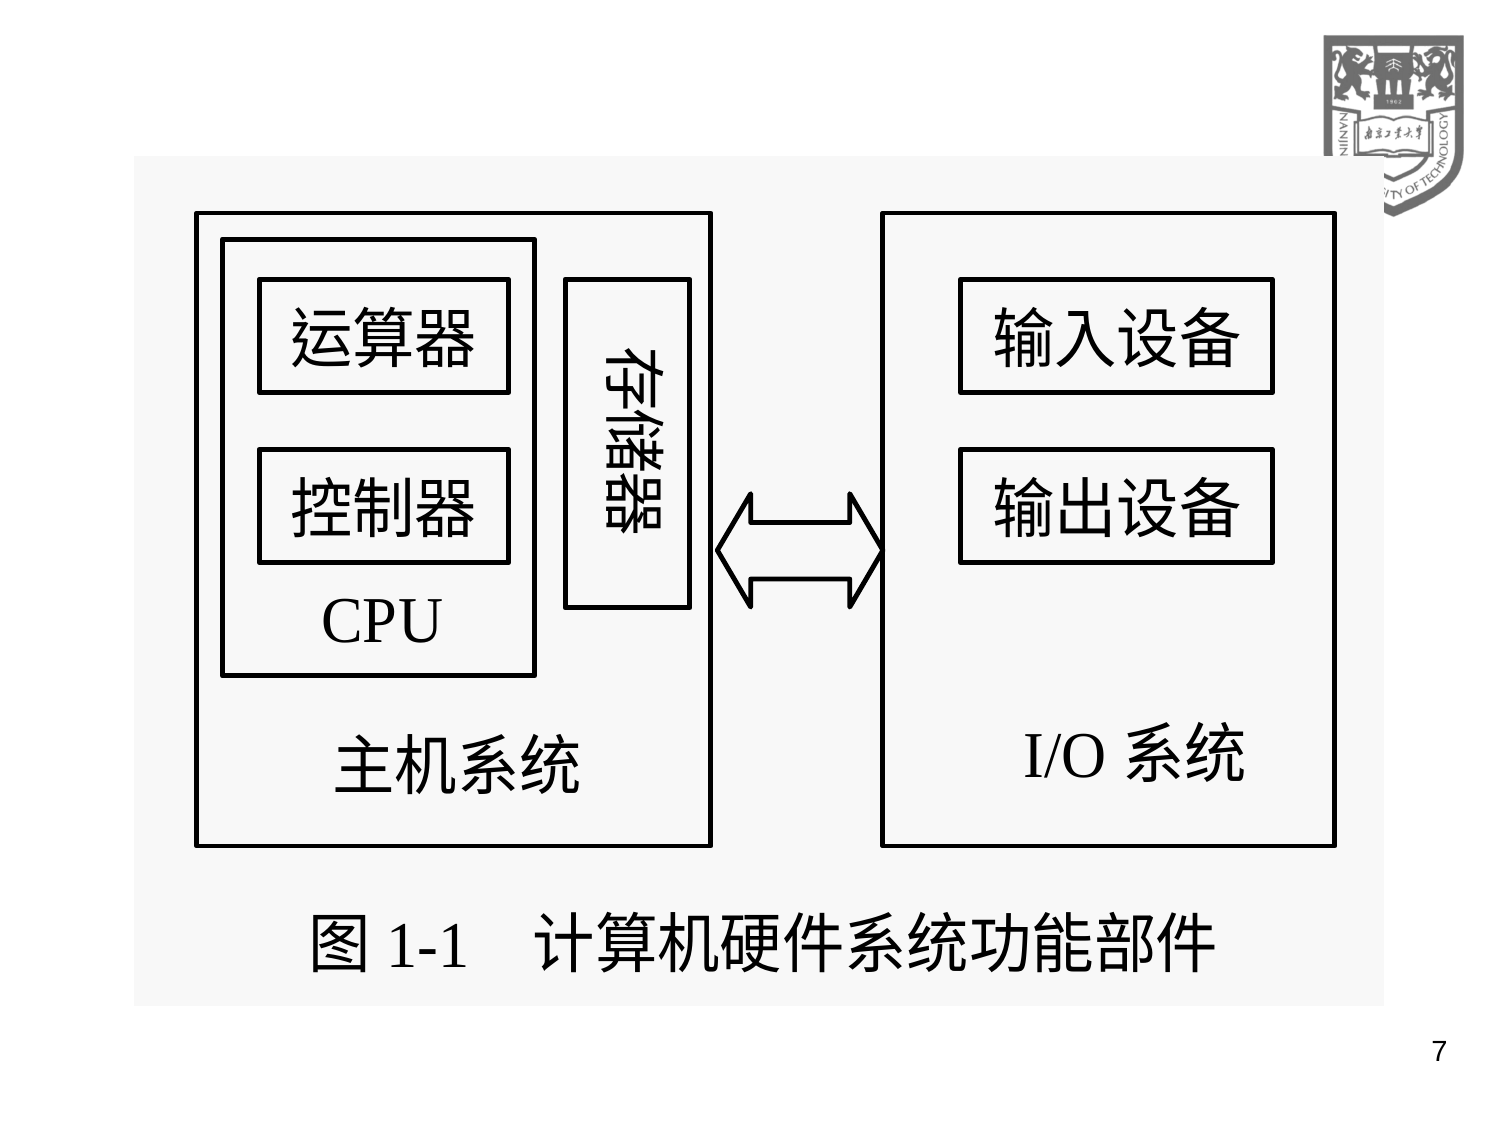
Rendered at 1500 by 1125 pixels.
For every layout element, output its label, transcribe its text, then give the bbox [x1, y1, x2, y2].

slide_number 7 [1149, 1025, 1463, 1100]
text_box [134, 156, 1385, 1007]
